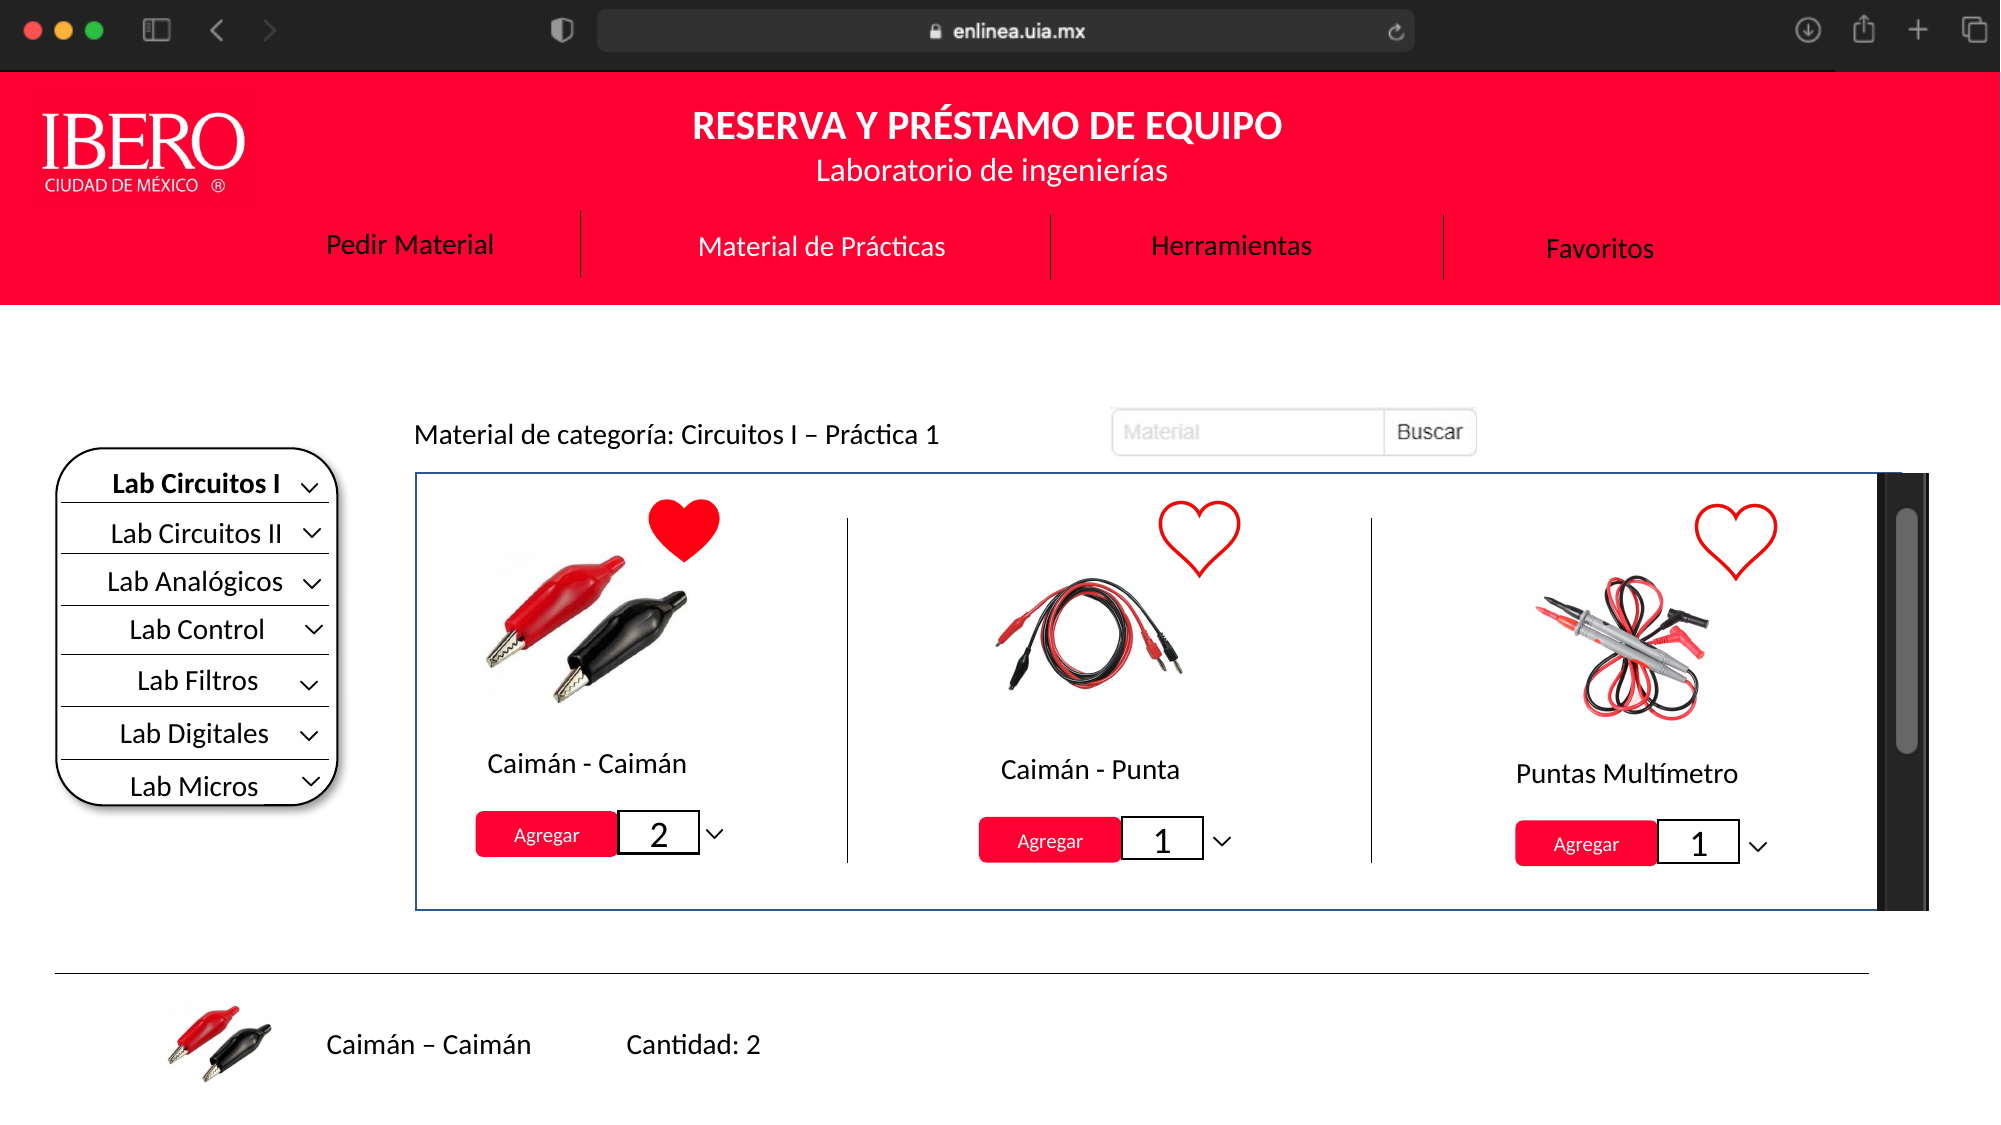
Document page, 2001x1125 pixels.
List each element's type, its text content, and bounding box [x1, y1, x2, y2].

text_box Favoritos [1531, 221, 1801, 272]
picture [1746, 835, 1770, 859]
text_box Caimán - Punta [943, 743, 1238, 793]
picture [0, 0, 2000, 72]
picture [1210, 830, 1234, 853]
text_box Material de categoría: Circuitos I – Práctica 1 [398, 404, 1050, 462]
text_box Lab Control [92, 606, 310, 653]
picture [298, 476, 321, 500]
text_box Lab Filtros [89, 655, 307, 704]
picture [30, 90, 257, 210]
text_box Agregar [474, 810, 618, 859]
picture [300, 521, 324, 545]
text_box 2 [617, 810, 700, 855]
text_box [55, 447, 339, 805]
text_box Material de Prácticas [683, 220, 1049, 271]
text_box Agregar [1514, 819, 1657, 868]
picture [1110, 407, 1477, 459]
text_box Agregar [977, 815, 1121, 864]
text_box 1 [1121, 816, 1204, 860]
picture [297, 674, 321, 697]
text_box Lab Digitales [89, 707, 307, 757]
picture [299, 770, 323, 793]
text_box Laboratorio de ingenierías [419, 141, 1565, 196]
text_box Lab Circuitos I [88, 456, 306, 502]
text_box 1 [1657, 819, 1740, 864]
picture [1877, 473, 1930, 911]
text_box Caimán - Caimán [440, 737, 735, 788]
text_box [0, 72, 2000, 306]
picture [297, 724, 321, 748]
picture [302, 618, 326, 641]
text_box Pedir Material [311, 217, 580, 268]
text_box [415, 472, 1902, 911]
picture [1527, 502, 1779, 740]
picture [162, 999, 278, 1088]
text_box Caimán – Caimán Cantidad: 2 [278, 1018, 819, 1068]
picture [300, 572, 324, 596]
text_box RESERVA Y PRÉSTAMO DE EQUIPO [388, 90, 1587, 156]
picture [702, 822, 726, 846]
text_box Herramientas [1136, 218, 1406, 269]
text_box Lab Circuitos II [88, 507, 306, 553]
picture [475, 489, 726, 714]
text_box Puntas Multímetro [1480, 746, 1775, 797]
picture [992, 499, 1242, 733]
text_box Lab Circuitos I [88, 503, 306, 507]
text_box Lab Analógicos [90, 555, 308, 605]
text_box Lab Micros [89, 760, 307, 810]
